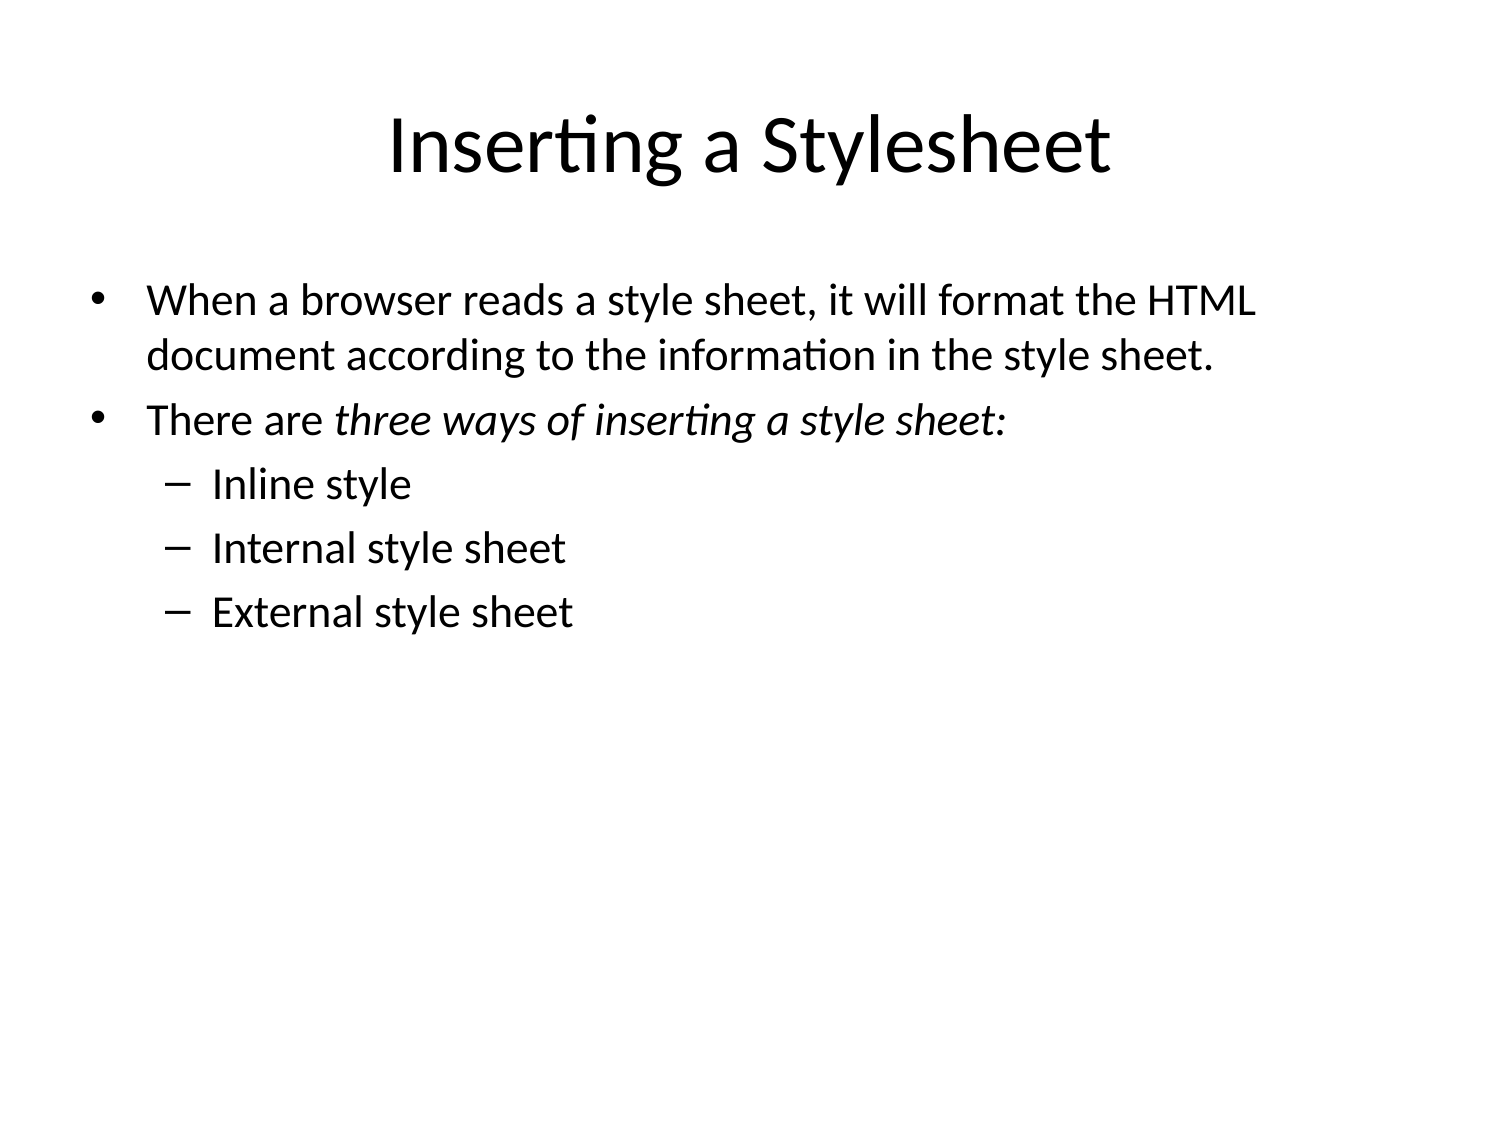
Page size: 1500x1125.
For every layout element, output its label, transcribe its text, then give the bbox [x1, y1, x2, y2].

list When a browser reads a style sheet, it will format the HTML document according to the information in the style sheet. There are three ways of inserting a style sheet: Inline style Internal style sheet External style sheet [75, 262, 1425, 525]
title Inserting a Stylesheet [75, 45, 1425, 233]
